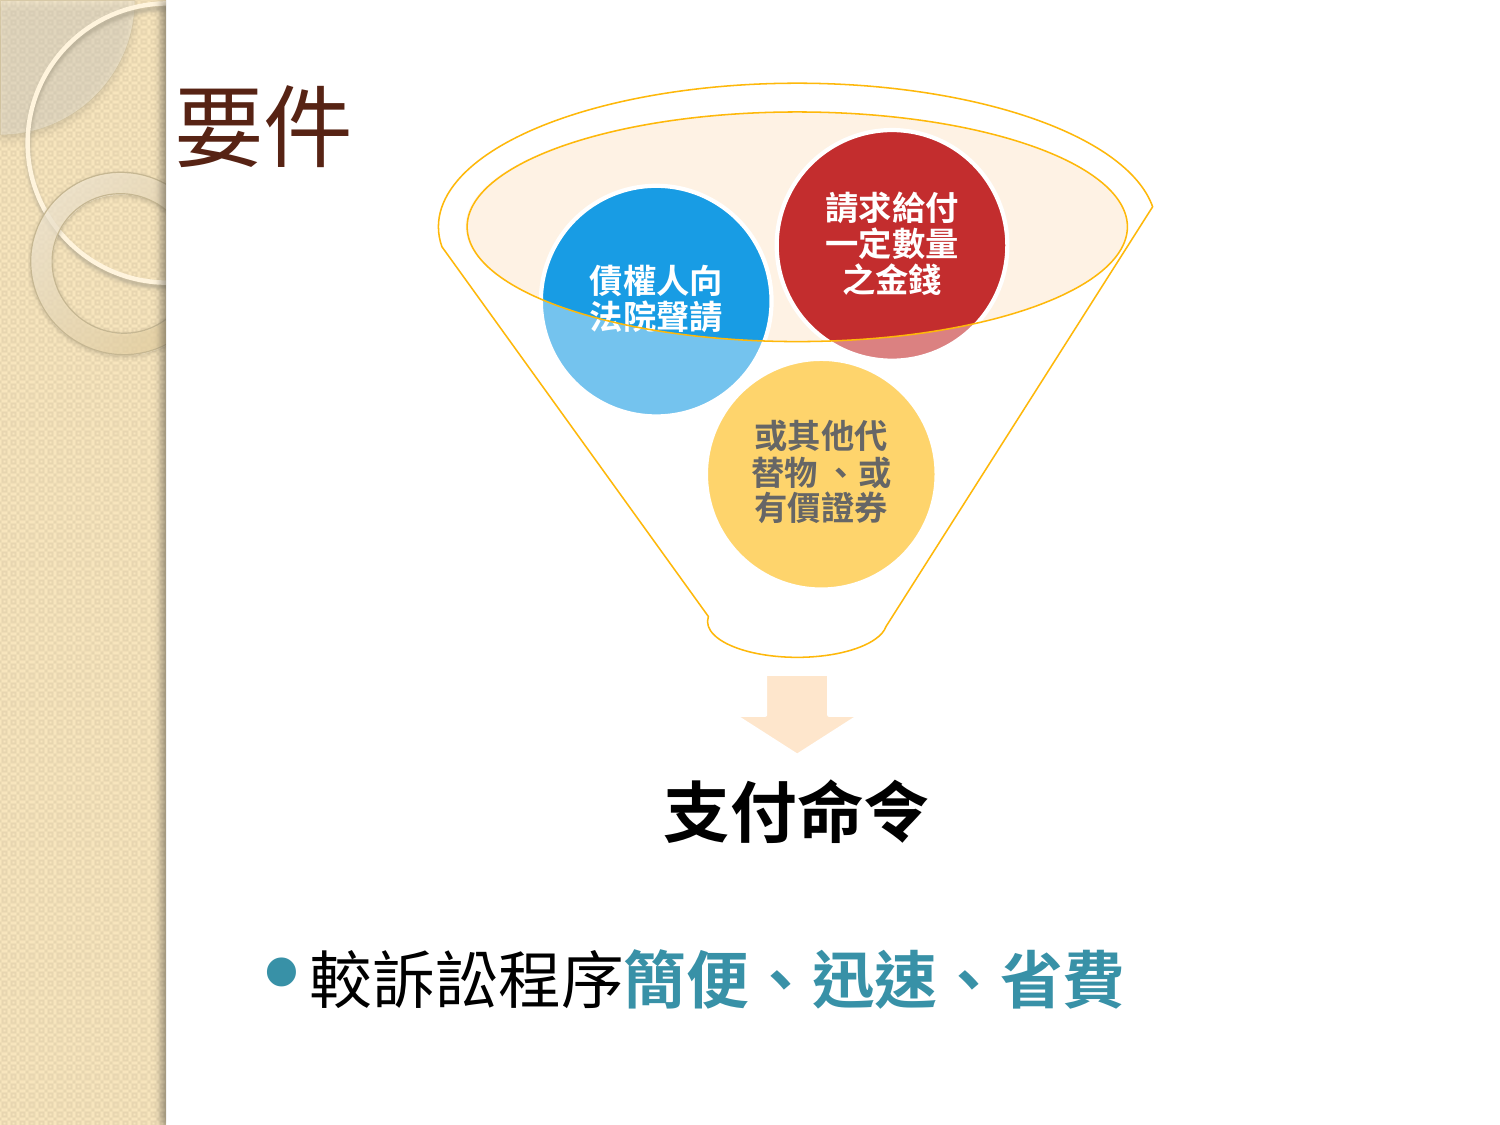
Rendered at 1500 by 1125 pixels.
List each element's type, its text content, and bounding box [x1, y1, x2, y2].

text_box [229, 77, 1365, 899]
title 要件 [159, 30, 1390, 219]
list 較訴訟程序簡便、迅速、省費 [235, 237, 1466, 1025]
